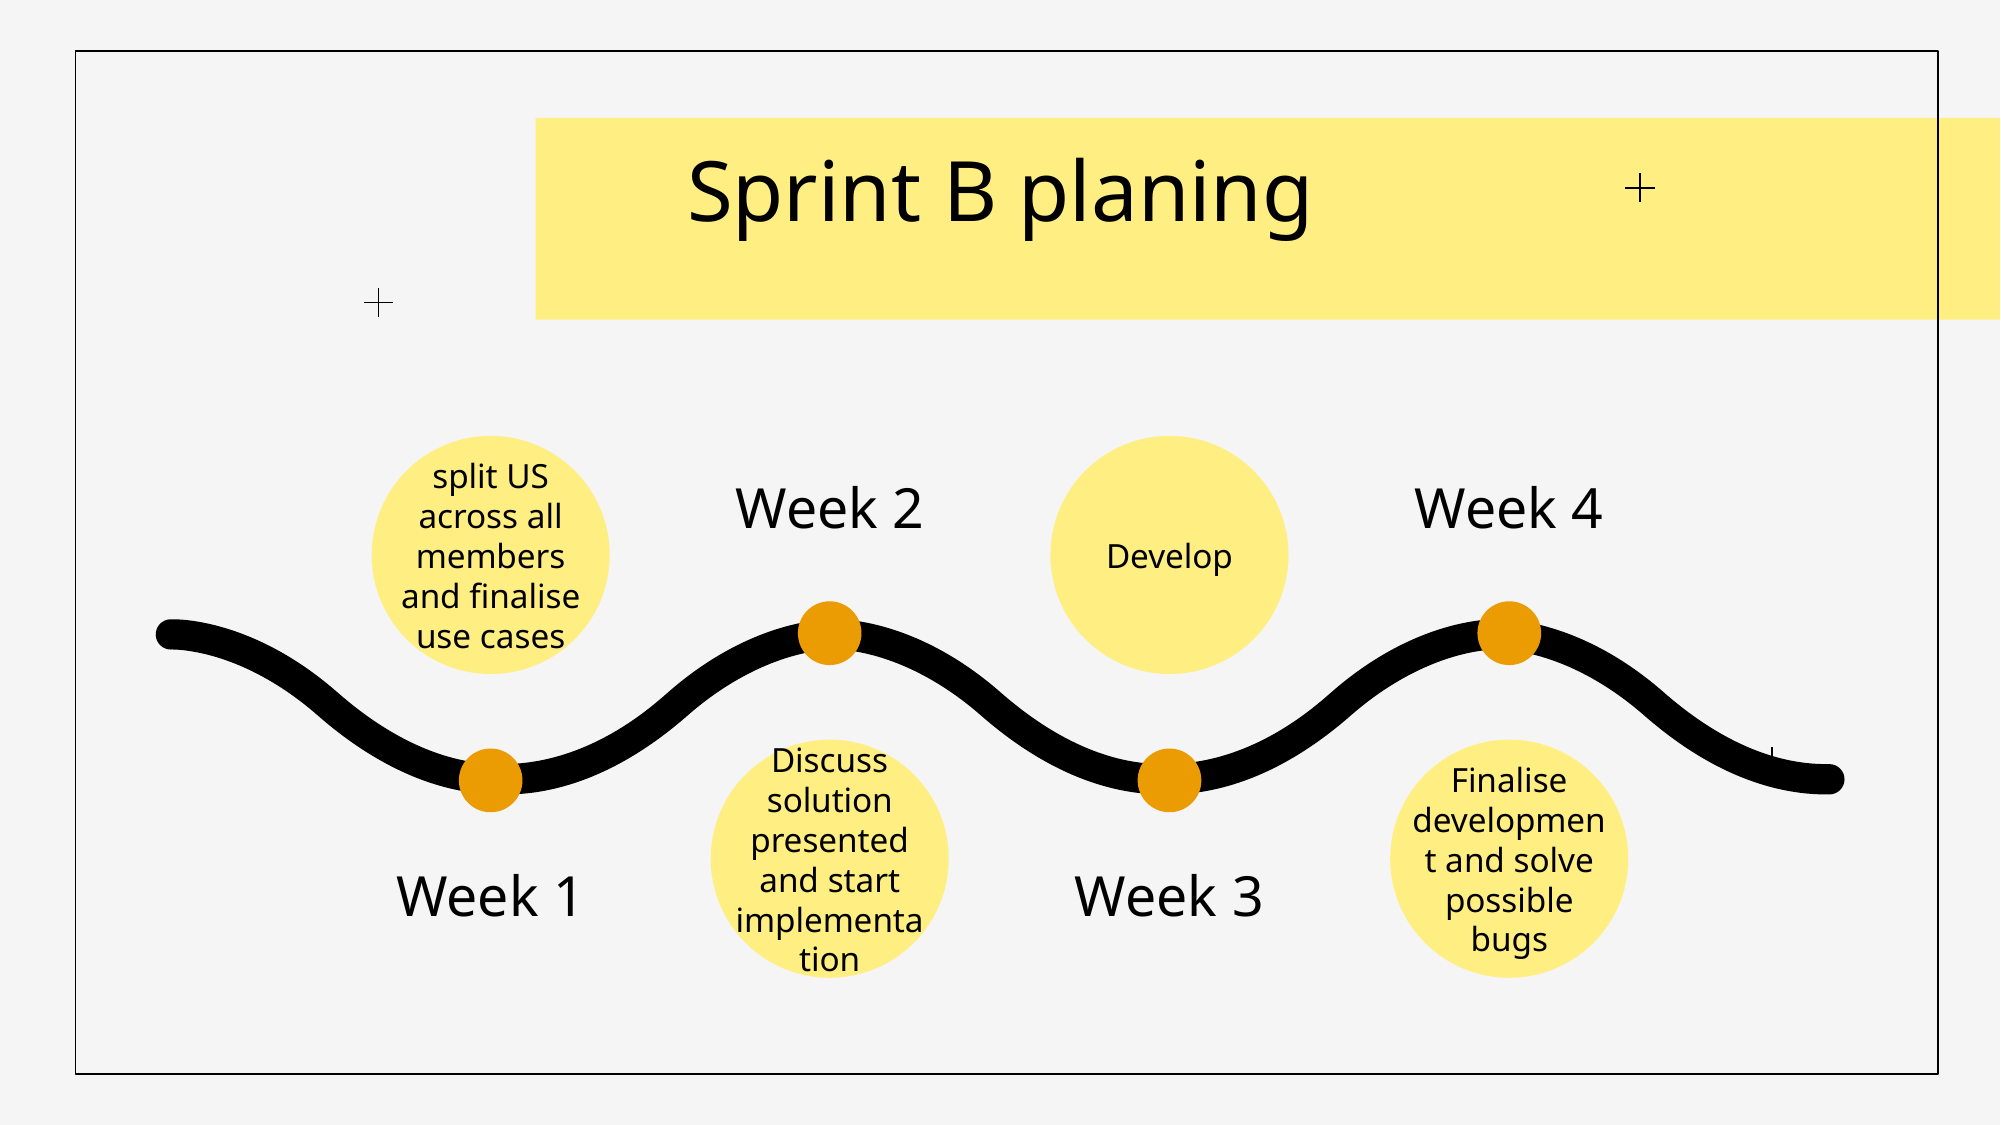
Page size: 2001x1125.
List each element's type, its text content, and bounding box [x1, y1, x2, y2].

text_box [710, 601, 949, 979]
text_box [615, 664, 705, 766]
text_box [1389, 601, 1629, 979]
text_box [1050, 435, 1289, 813]
text_box Week 3 [1025, 840, 1314, 948]
text_box [954, 657, 1045, 762]
text_box [1294, 654, 1384, 758]
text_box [371, 435, 610, 813]
text_box Week 2 [686, 452, 975, 560]
text_box [1633, 668, 1845, 795]
title Sprint B planing [155, 117, 1846, 290]
text_box Week 1 [346, 840, 635, 948]
text_box [155, 619, 366, 752]
text_box Week 4 [1364, 452, 1653, 560]
